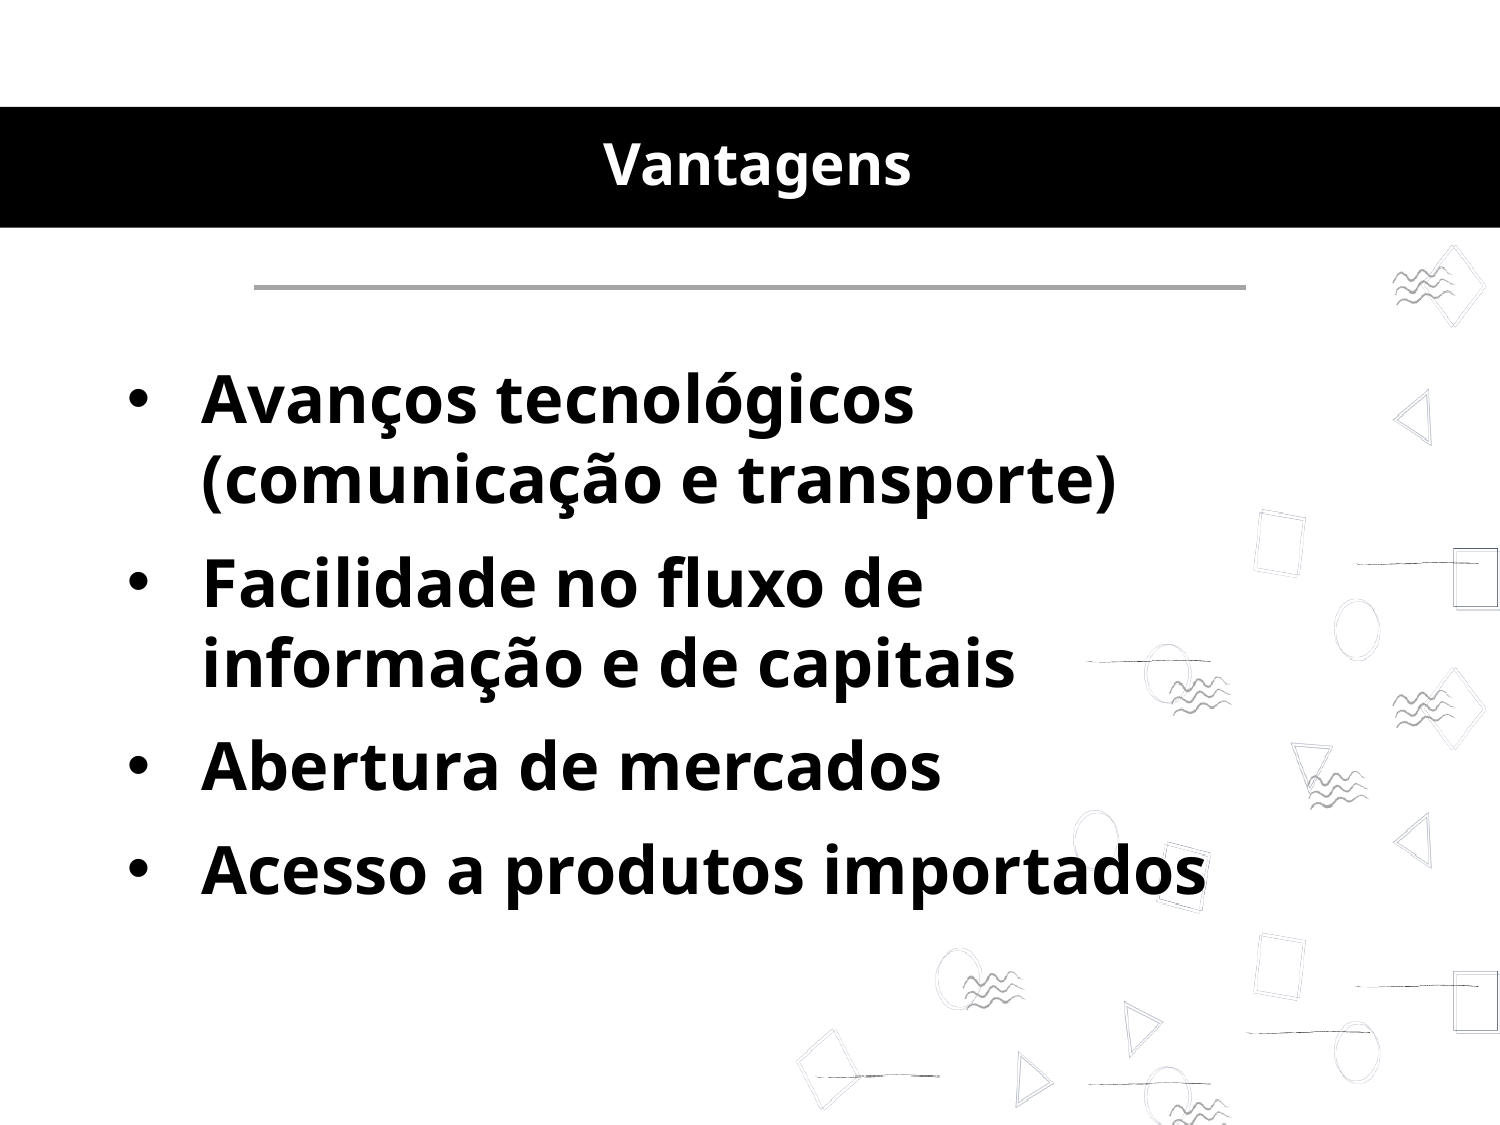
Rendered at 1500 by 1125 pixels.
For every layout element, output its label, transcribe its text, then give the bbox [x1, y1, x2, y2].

text_box Avanços tecnológicos (comunicação e transporte) Facilidade no fluxo de informação e de capitais Abertura de mercados Acesso a produtos importados [112, 349, 1238, 915]
picture [0, 229, 1500, 1125]
title Vantagens [68, 105, 1448, 228]
text_box [0, 106, 1500, 229]
picture [0, 0, 1500, 106]
